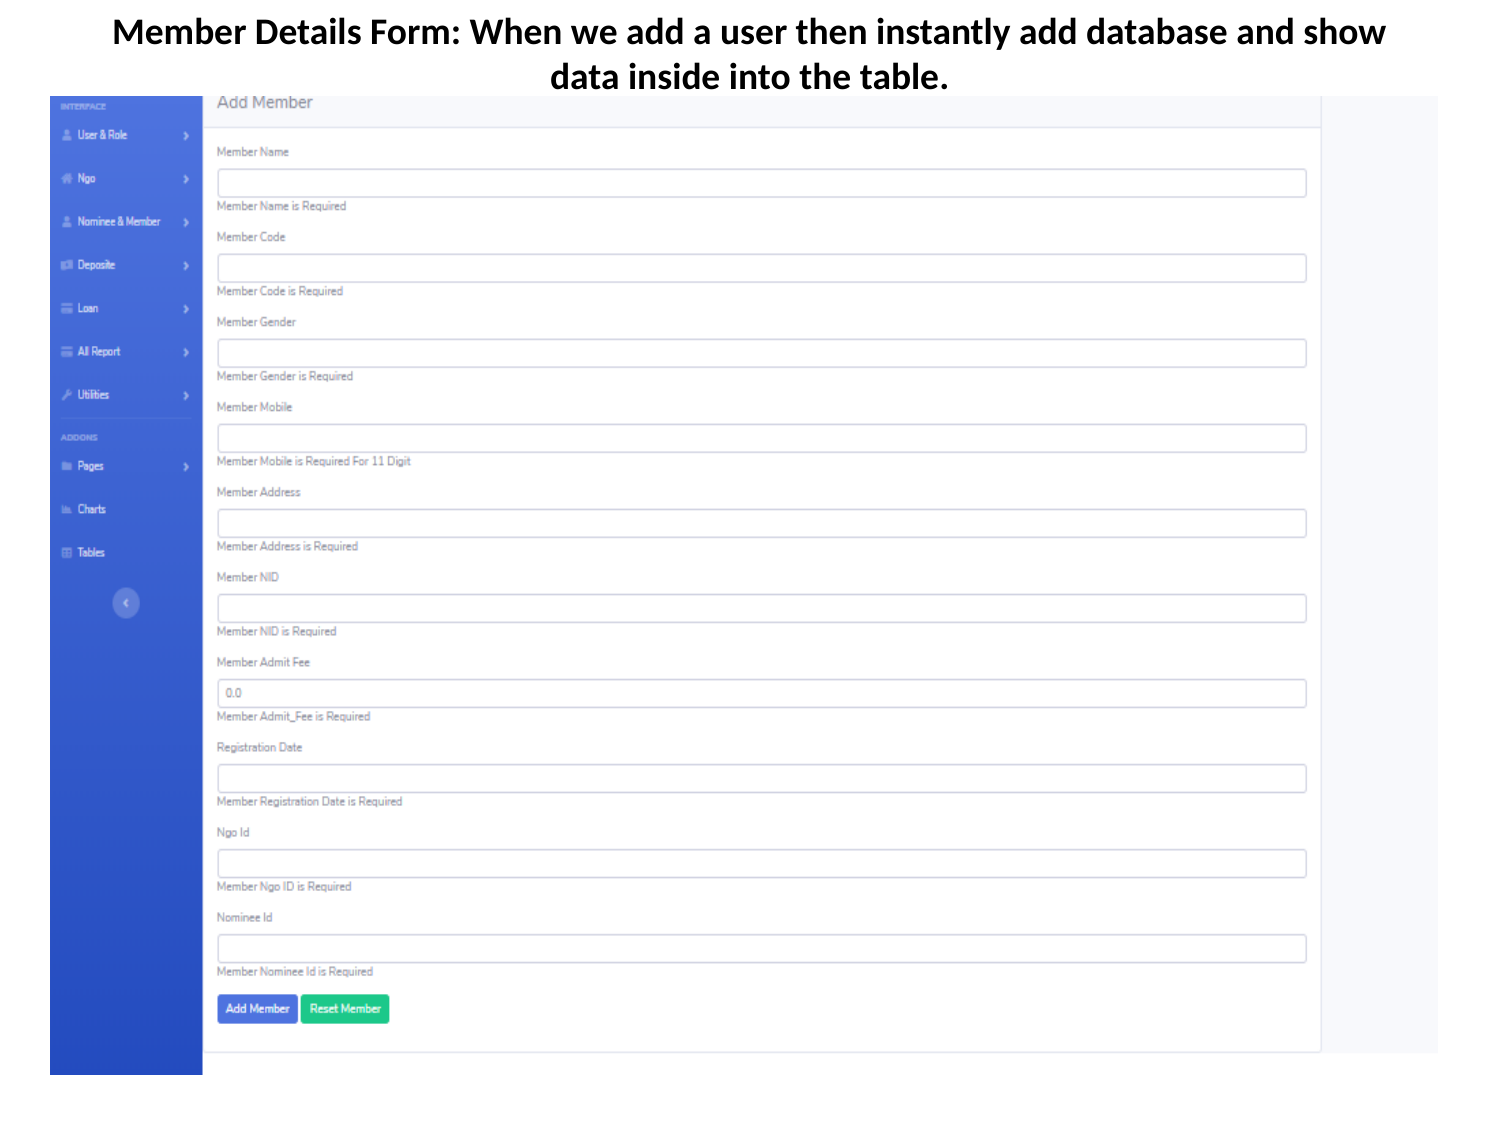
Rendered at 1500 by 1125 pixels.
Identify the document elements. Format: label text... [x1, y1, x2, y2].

picture [49, 95, 1438, 1076]
text_box Member Details Form: When we add a user then instantly add database and show data inside into the table. [62, 0, 1438, 95]
